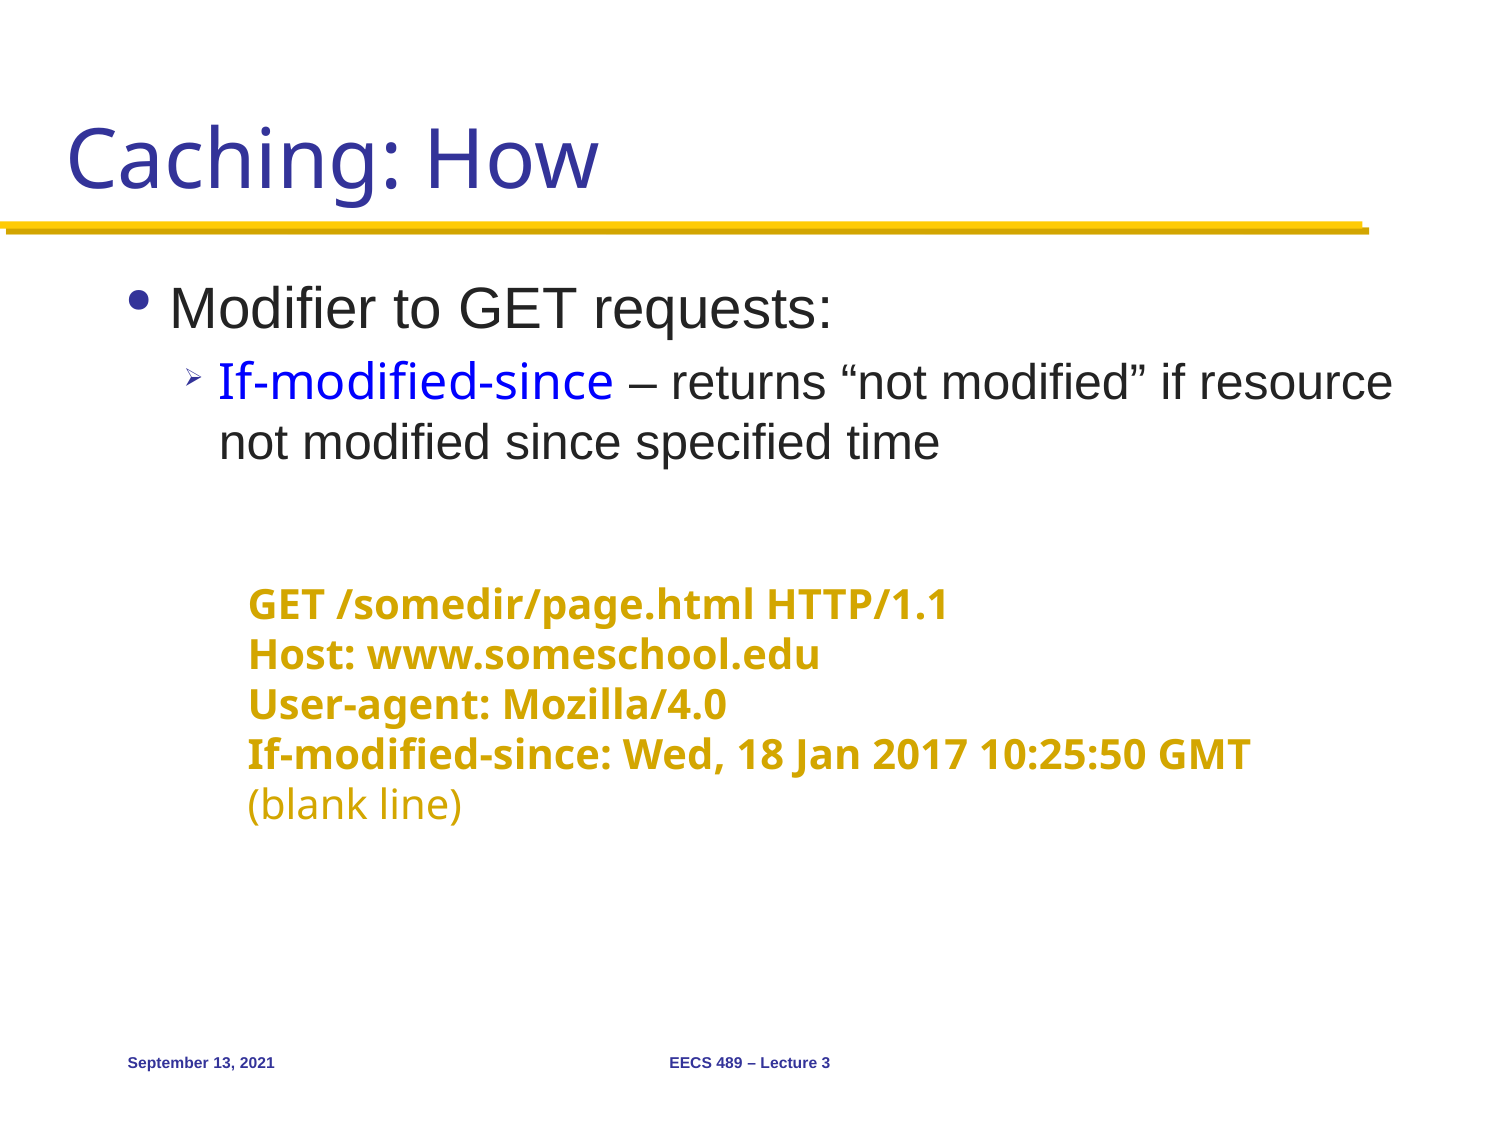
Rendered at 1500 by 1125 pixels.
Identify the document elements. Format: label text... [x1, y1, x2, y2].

list Modifier to GET requests: If-modified-since – returns “not modified” if resource not modified since specified time [112, 262, 1413, 988]
text_box GET /somedir/page.html HTTP/1.1 Host: www.someschool.edu User-agent: Mozilla/4.0 If-modified-since: Wed, 18 Jan 2017 10:25:50 GMT (blank line) [232, 569, 1268, 835]
footer EECS 489 – Lecture 3 [512, 1024, 988, 1101]
title Caching: How [49, 24, 1451, 213]
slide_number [112, 1024, 426, 1101]
